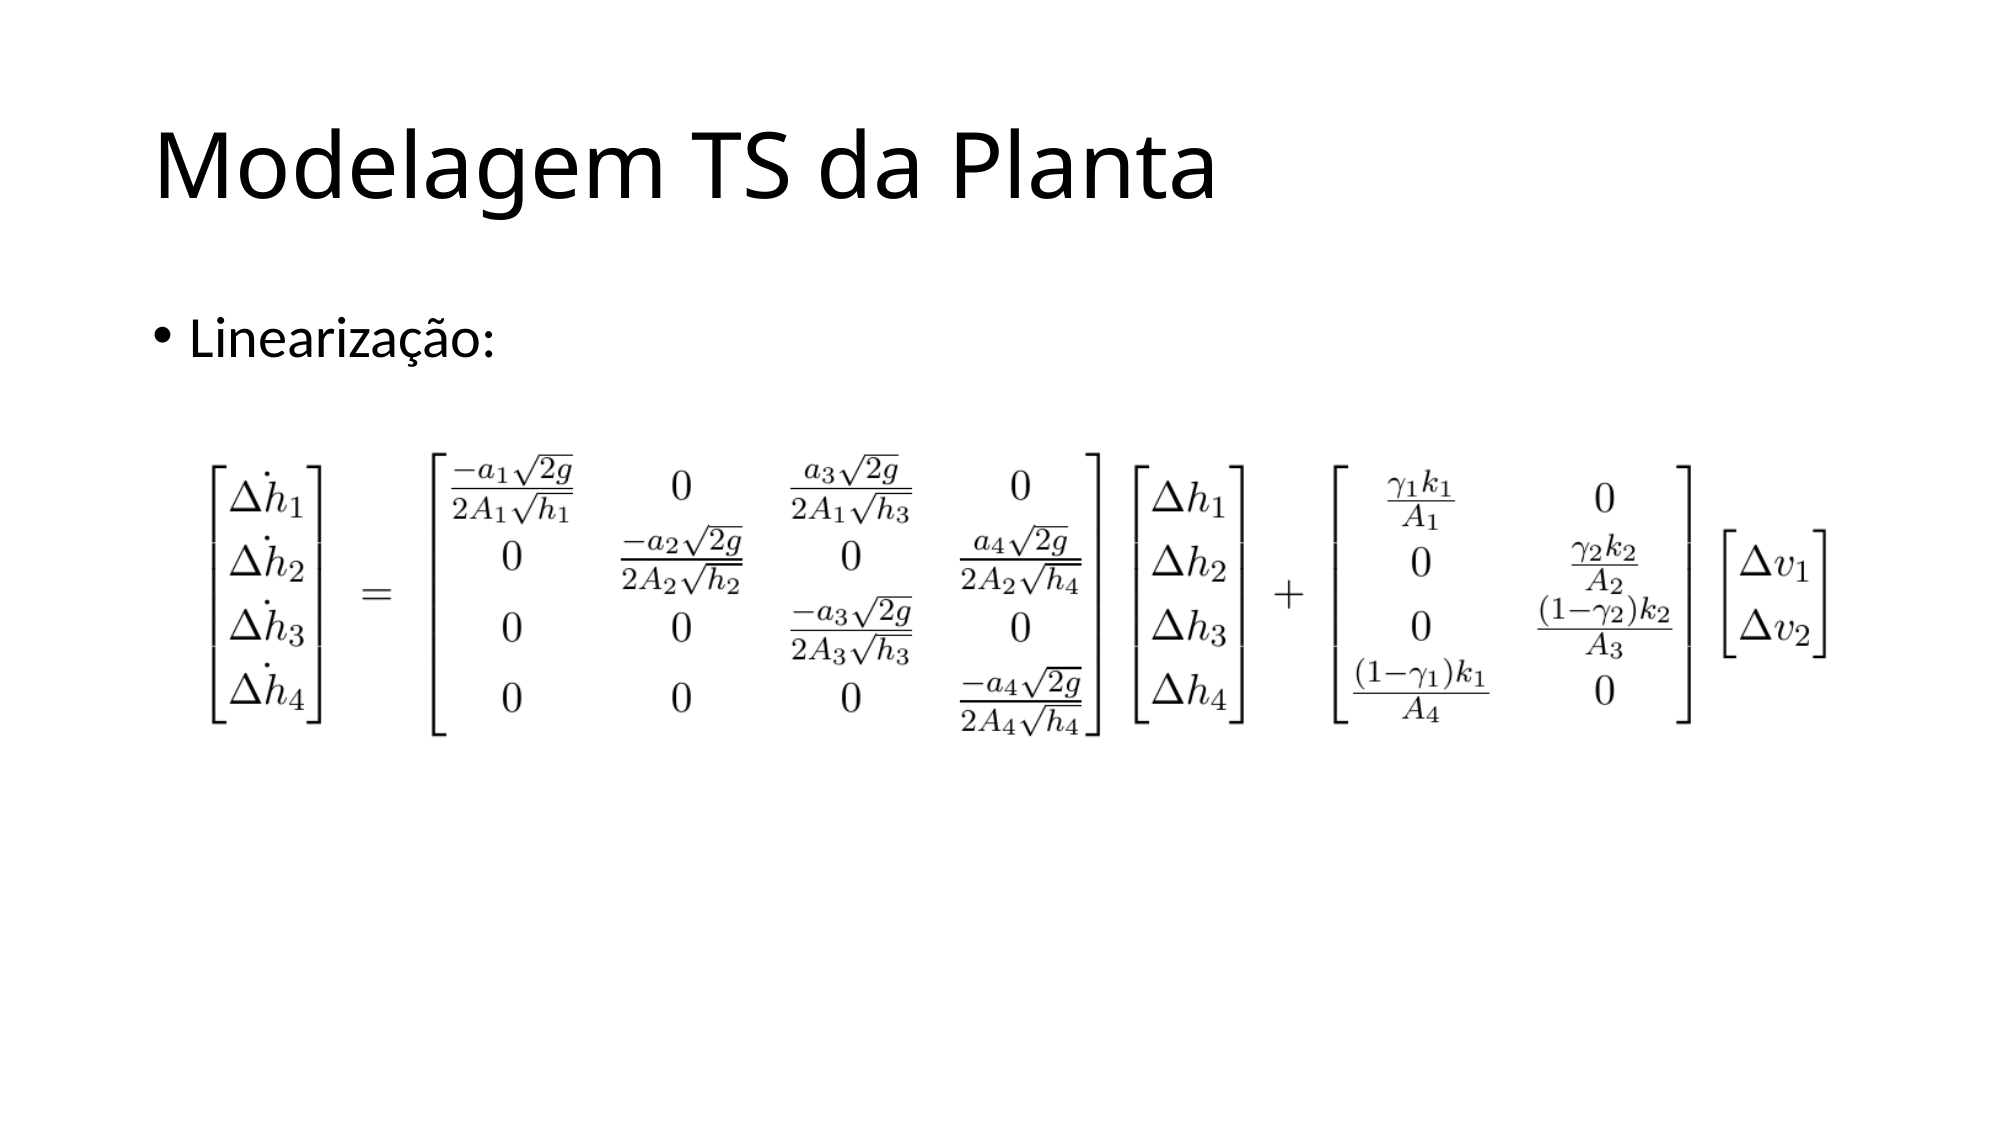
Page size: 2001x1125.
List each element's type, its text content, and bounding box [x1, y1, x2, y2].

list Linearização: [137, 299, 1863, 1014]
title Modelagem TS da Planta [137, 59, 1863, 278]
picture [164, 414, 1863, 752]
